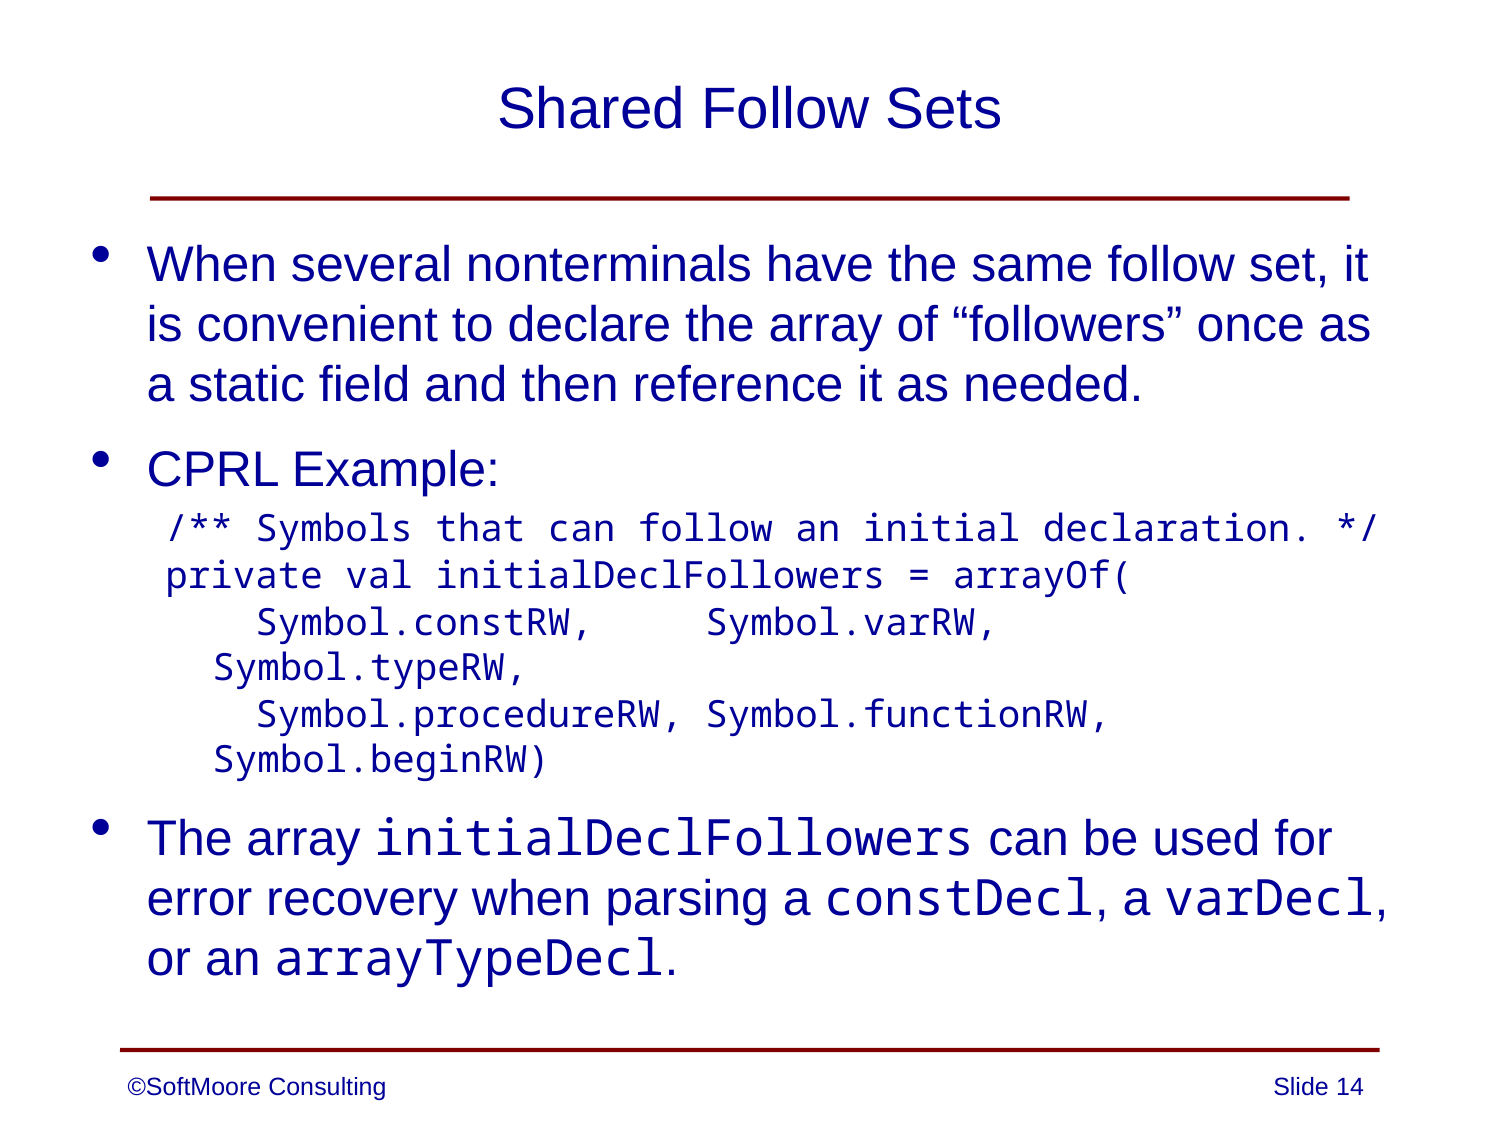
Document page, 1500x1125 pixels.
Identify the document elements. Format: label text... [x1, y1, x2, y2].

slide_number Slide 14 [1078, 1061, 1380, 1109]
list When several nonterminals have the same follow set, it is convenient to declare the array of “followers” once as a static field and then reference it as needed. CPRL Example: /** Symbols that can follow an initial declaration. */ private val initialDeclFollowers = arrayOf( Symbol.constRW, Symbol.varRW, Symbol.typeRW, Symbol.procedureRW, Symbol.functionRW, Symbol.beginRW) The array initialDeclFollowers can be used for error recovery when parsing a constDecl, a varDecl, or an arrayTypeDecl. [74, 223, 1441, 1034]
title Shared Follow Sets [149, 22, 1350, 188]
footer ©SoftMoore Consulting [111, 1061, 563, 1109]
